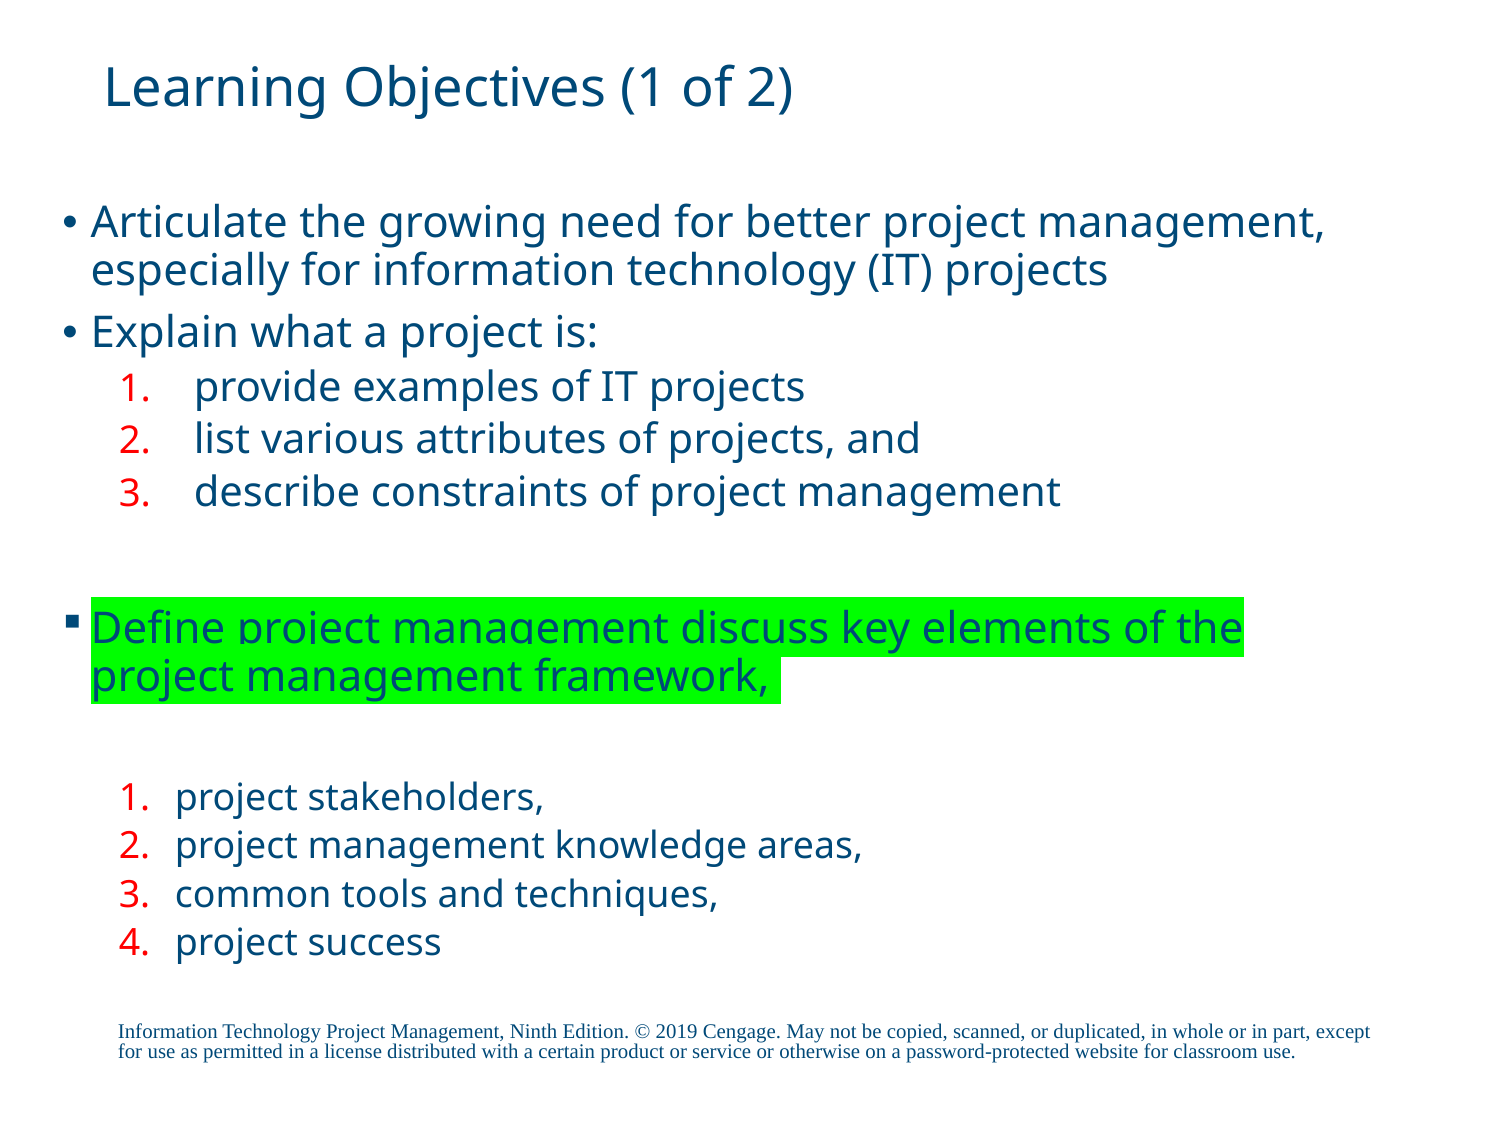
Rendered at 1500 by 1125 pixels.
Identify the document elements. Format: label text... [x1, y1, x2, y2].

list Articulate the growing need for better project management, especially for information technology (IT) projects Explain what a project is: provide examples of IT projects list various attributes of projects, and describe constraints of project management Define project management discuss key elements of the project management framework, project stakeholders, project management knowledge areas, common tools and techniques, project success [62, 200, 1397, 1014]
footer Information Technology Project Management, Ninth Edition. © 2019 Cengage. May not be copied, scanned, or duplicated, in whole or in part, except for use as permitted in a license distributed with a certain product or service or otherwise on a password-protected website for classroom use. [103, 1009, 1397, 1070]
title Learning Objectives (1 of 2) [103, 59, 1397, 200]
